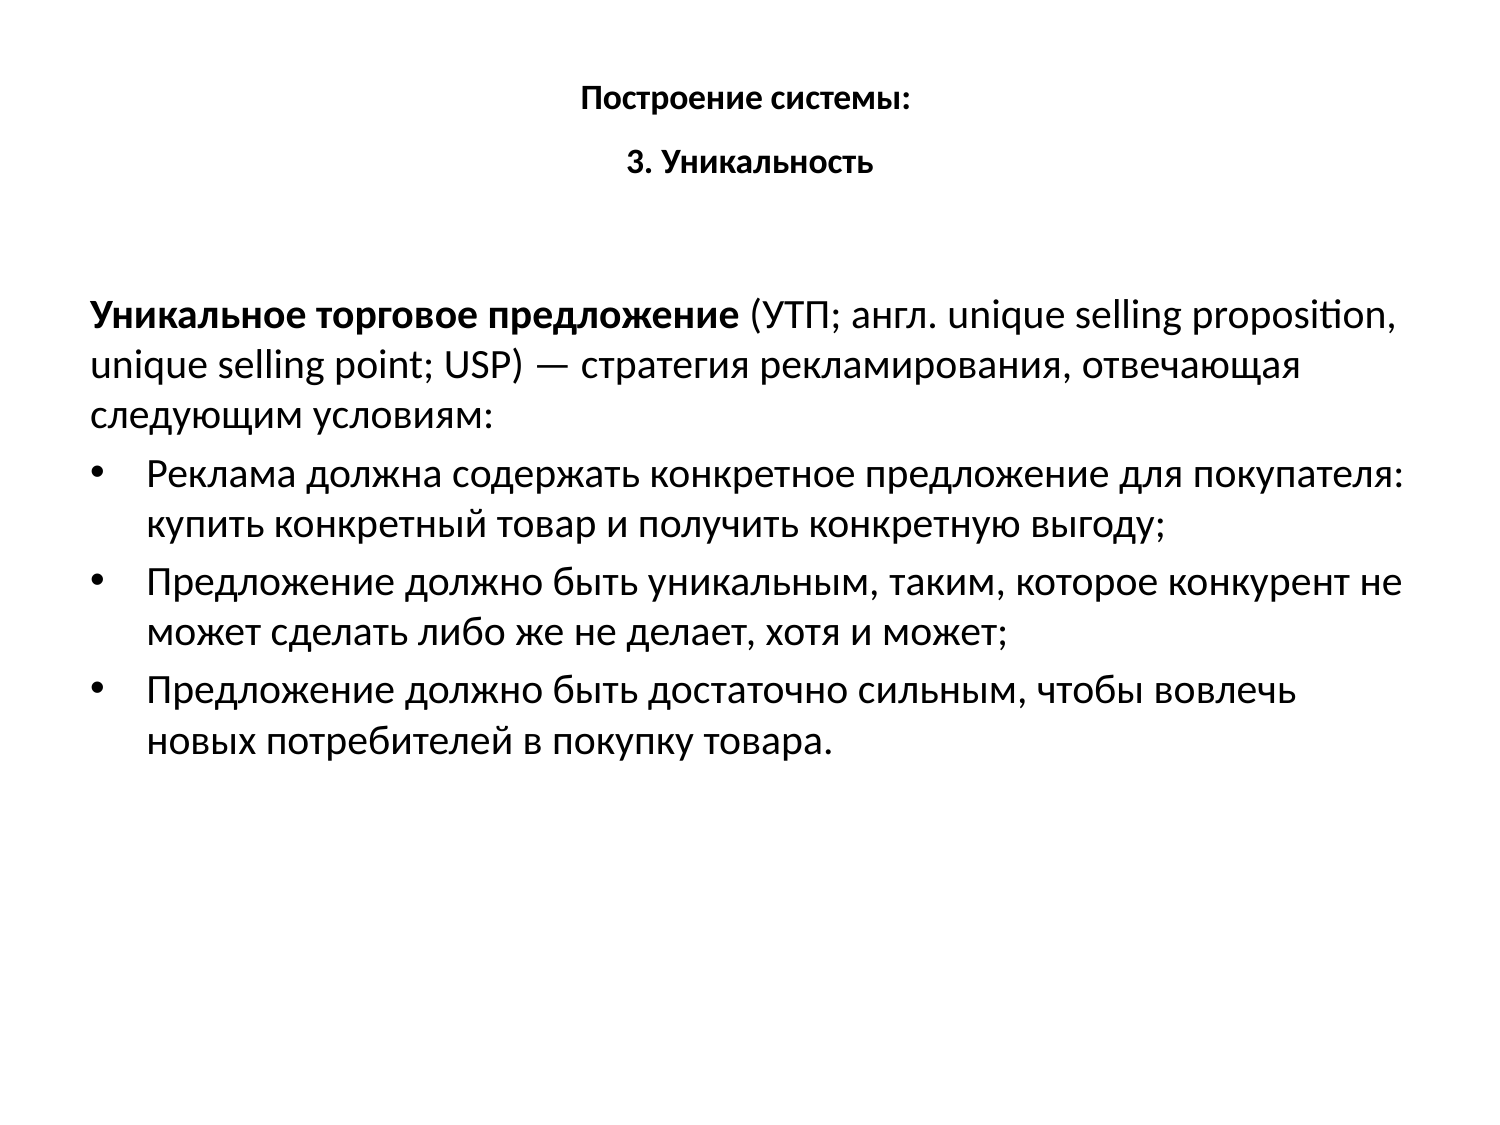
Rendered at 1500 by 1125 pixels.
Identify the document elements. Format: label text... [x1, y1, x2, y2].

title Построение системы: 3. Уникальность [75, 45, 1425, 189]
list Уникальное торговое предложение (УТП; англ. unique selling proposition, unique selling point; USP) — стратегия рекламирования, отвечающая следующим условиям: Реклама должна содержать конкретное предложение для покупателя: купить конкретный товар и получить конкретную выгоду; Предложение должно быть уникальным, таким, которое конкурент не может сделать либо же не делает, хотя и может; Предложение должно быть достаточно сильным, чтобы вовлечь новых потребителей в покупку товара. [75, 279, 1425, 1090]
